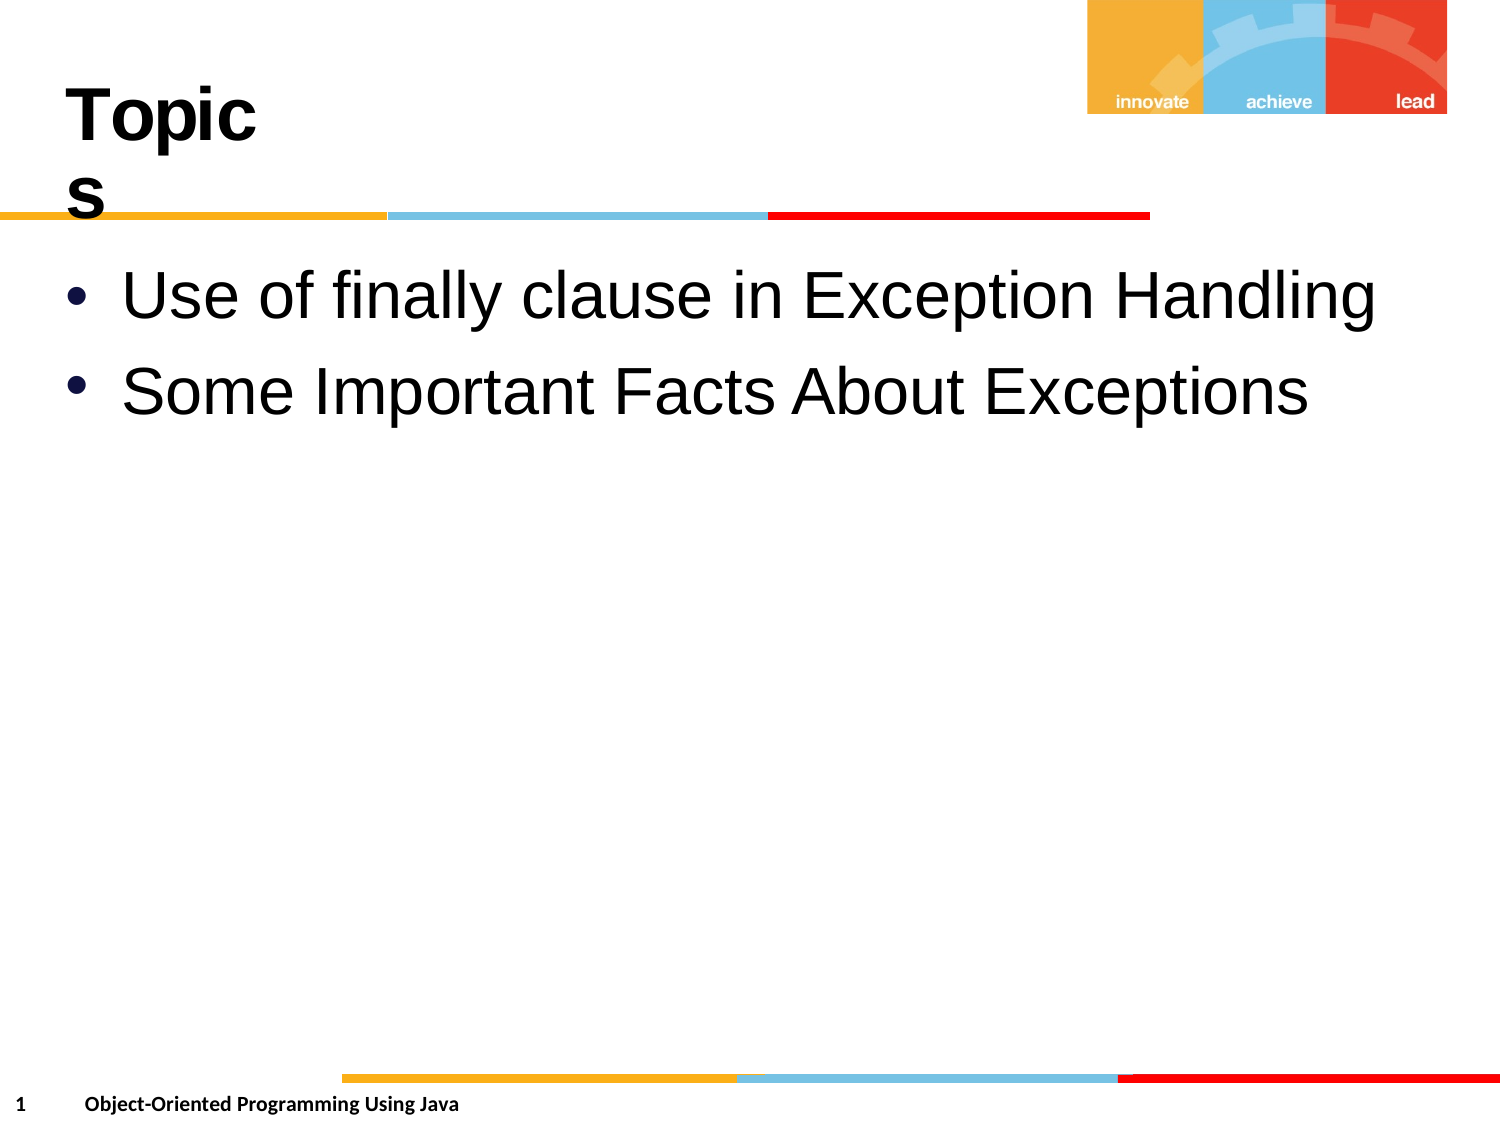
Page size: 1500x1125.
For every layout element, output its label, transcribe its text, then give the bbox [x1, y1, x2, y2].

text_box • • [62, 261, 101, 429]
text_box Facts [611, 357, 789, 429]
text_box [1087, 0, 1448, 114]
text_box Exceptions [981, 357, 1323, 429]
text_box Important [311, 357, 608, 429]
text_box Some [119, 357, 308, 429]
text_box 1 [12, 1092, 34, 1122]
text_box Use of finally clause in Exception Handling [119, 261, 1390, 333]
text_box Object-Oriented Programming Using Java [82, 1092, 519, 1122]
text_box About [789, 357, 978, 429]
text_box Topics [62, 76, 298, 156]
